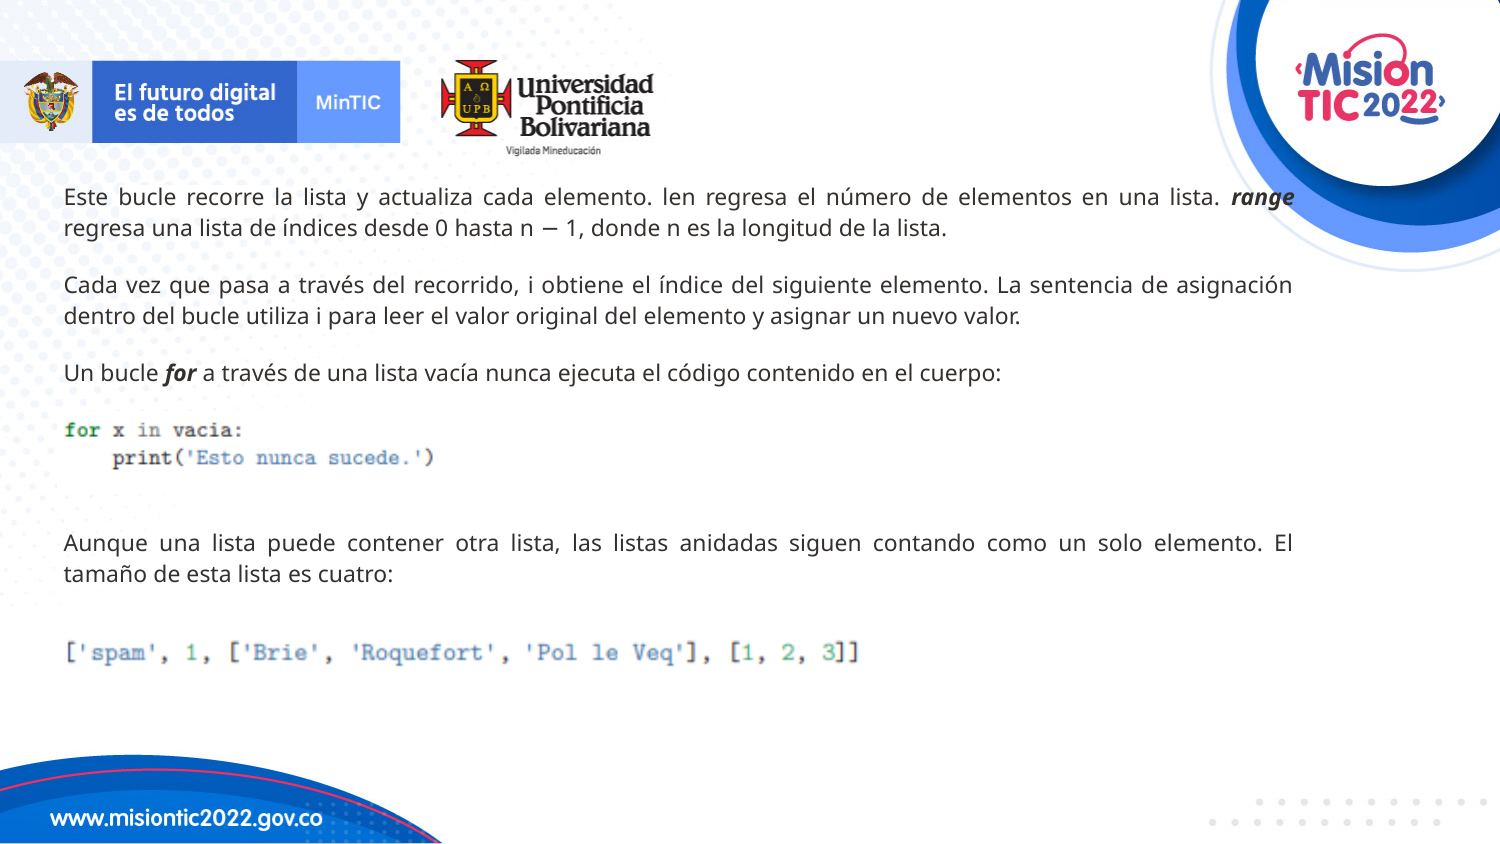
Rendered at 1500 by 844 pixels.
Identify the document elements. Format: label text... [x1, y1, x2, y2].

picture [0, 0, 1500, 844]
text_box Este bucle recorre la lista y actualiza cada elemento. len regresa el número de elementos en una lista. range regresa una lista de índices desde 0 hasta n − 1, donde n es la longitud de la lista. Cada vez que pasa a través del recorrido, i obtiene el índice del siguiente elemento. La sentencia de asignación dentro del bucle utiliza i para leer el valor original del elemento y asignar un nuevo valor. Un bucle for a través de una lista vacía nunca ejecuta el código contenido en el cuerpo: Aunque una lista puede contener otra lista, las listas anidadas siguen contando como un solo elemento. El tamaño de esta lista es cuatro: [48, 163, 1310, 817]
